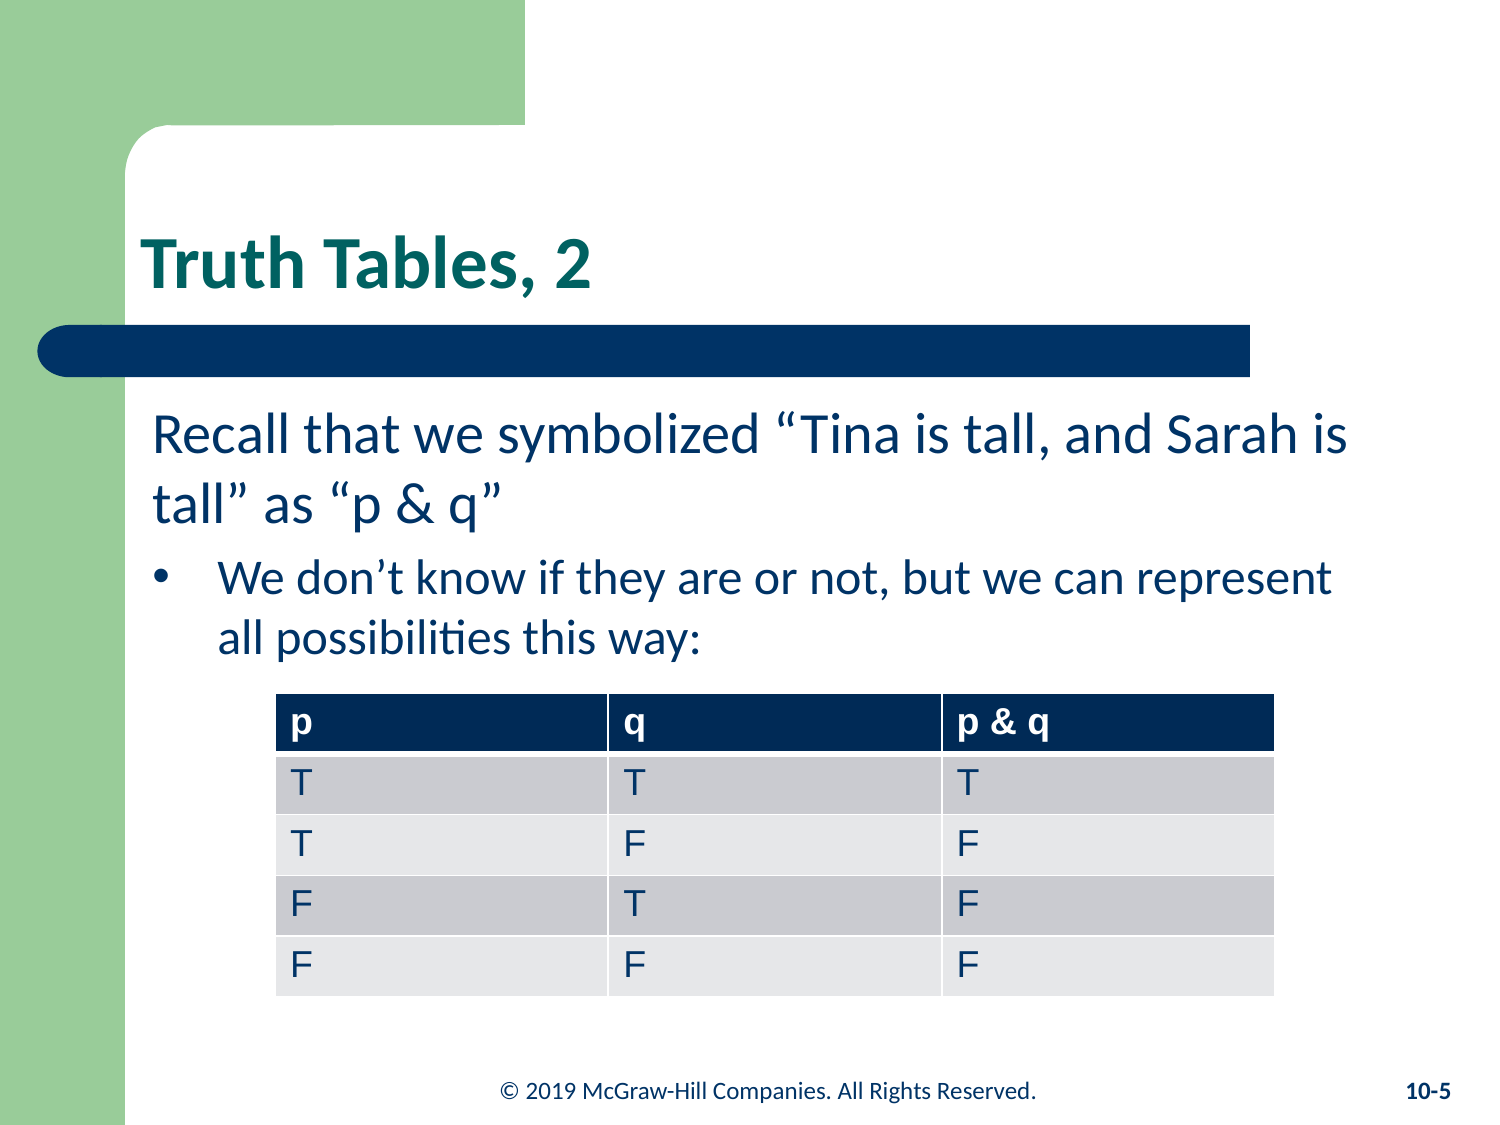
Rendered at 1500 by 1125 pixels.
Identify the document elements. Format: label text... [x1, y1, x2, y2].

table_cell T [609, 757, 941, 814]
table_cell F [276, 876, 607, 935]
table_cell F [276, 937, 607, 996]
table_cell F [943, 876, 1274, 935]
table_cell T [609, 876, 941, 935]
table_cell F [609, 937, 941, 996]
table_header p [276, 694, 607, 751]
table_header p & q [943, 694, 1274, 751]
table_cell T [943, 757, 1274, 814]
table_cell F [609, 815, 941, 875]
table_cell F [943, 815, 1274, 875]
table_header q [609, 694, 941, 751]
table_cell T [276, 815, 607, 875]
list Recall that we symbolized “Tina is tall, and Sarah is tall” as “p & q” We don’t know if they are or not, but we can represent all possibilities this way: [137, 387, 1400, 999]
table_cell F [943, 937, 1274, 996]
title Truth Tables, 2 [125, 125, 1425, 313]
table_cell T [276, 757, 607, 814]
